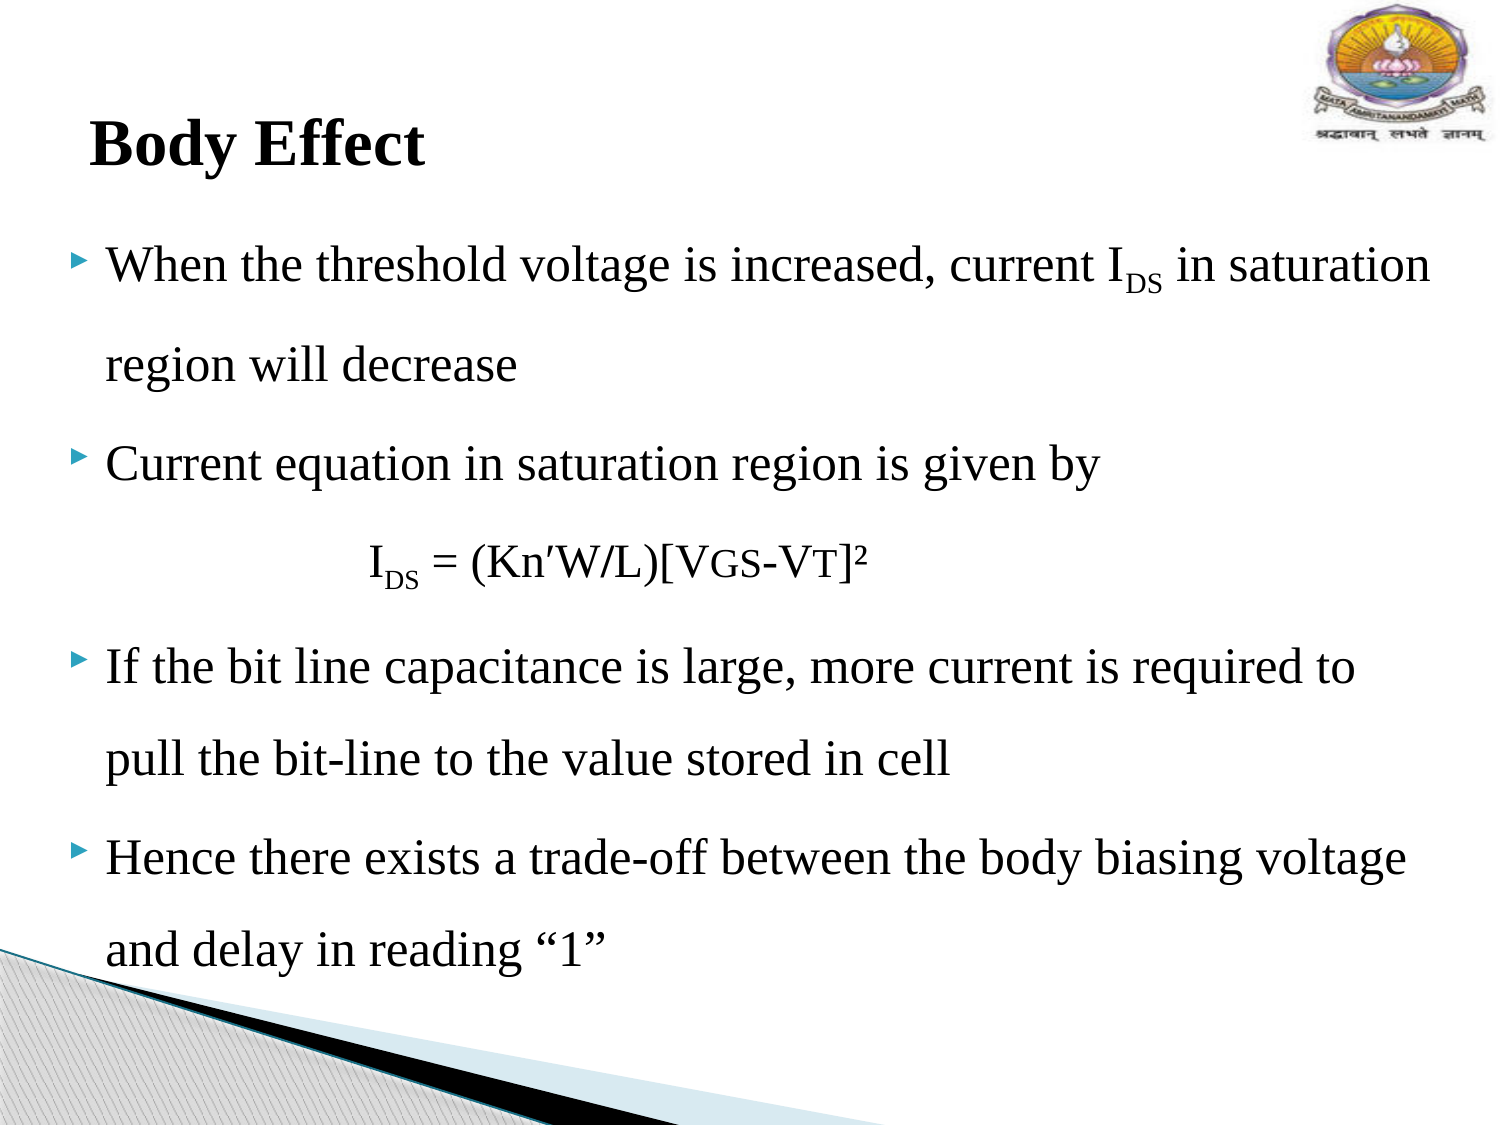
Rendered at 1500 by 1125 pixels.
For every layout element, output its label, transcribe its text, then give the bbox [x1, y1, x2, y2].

picture [1287, 0, 1500, 155]
title Body Effect [75, 45, 1425, 233]
list When the threshold voltage is increased, current IDS in saturation region will decrease Current equation in saturation region is given by IDS = (Kn′W/L)[VGS-VT]² If the bit line capacitance is large, more current is required to pull the bit-line to the value stored in cell Hence there exists a trade-off between the body biasing voltage and delay in reading “1” [37, 187, 1463, 986]
